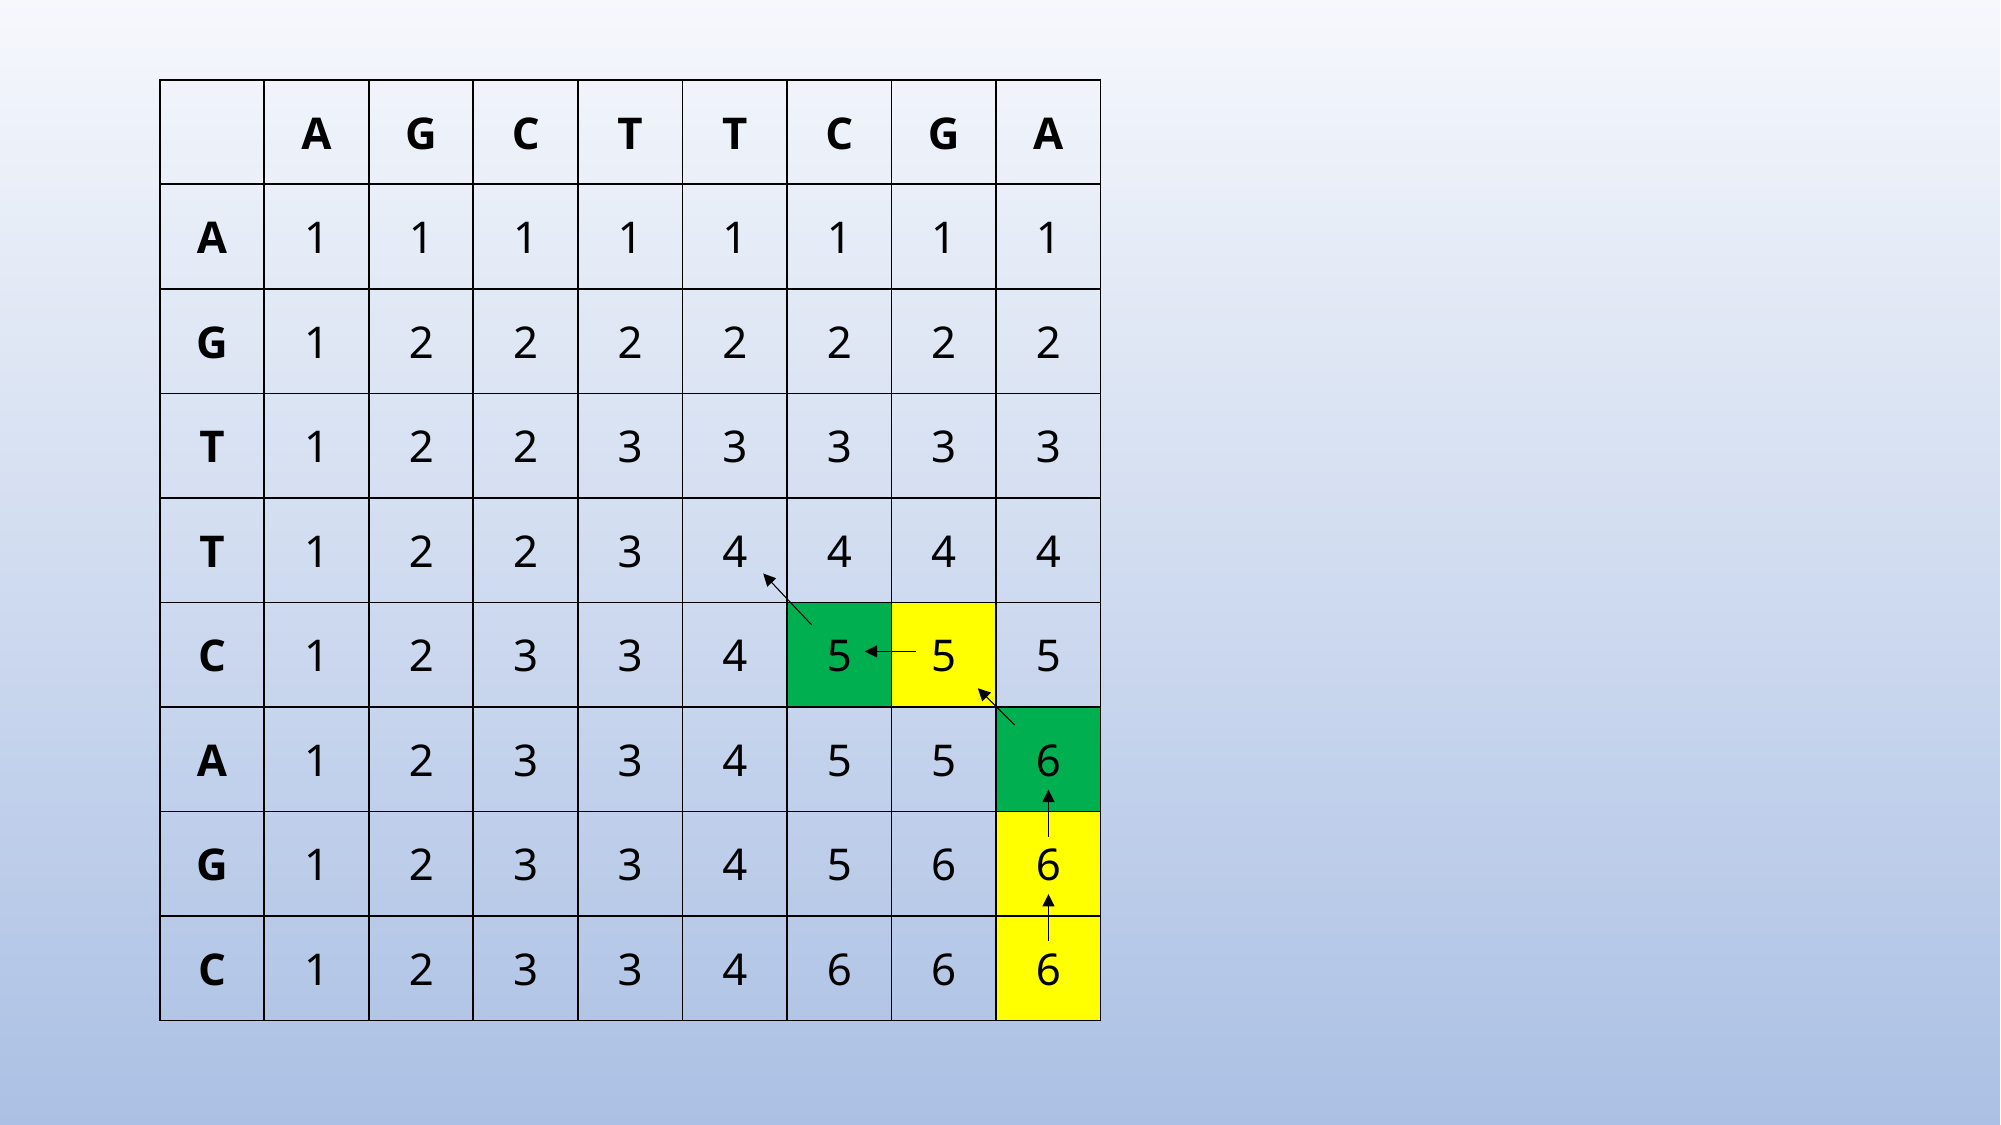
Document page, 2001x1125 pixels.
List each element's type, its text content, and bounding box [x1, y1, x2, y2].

table_cell 5 [788, 603, 891, 706]
table_header [161, 81, 263, 183]
table_header C [788, 81, 891, 183]
table_header T [579, 81, 682, 183]
table_cell 1 [265, 185, 368, 288]
table_cell 2 [370, 394, 472, 497]
table_cell 6 [997, 812, 1100, 915]
table_cell A [161, 708, 263, 811]
table_cell C [161, 603, 263, 706]
table_cell 2 [370, 812, 472, 915]
table_cell 6 [788, 917, 891, 1020]
table_cell 2 [370, 290, 472, 393]
table_cell 2 [370, 708, 472, 811]
table_cell 5 [997, 603, 1100, 706]
table_cell 2 [474, 499, 577, 602]
table_cell A [161, 185, 263, 288]
table_cell G [161, 812, 263, 915]
table_cell 4 [788, 499, 891, 602]
table_cell 2 [370, 499, 472, 602]
table_cell 4 [997, 499, 1100, 602]
table_cell 5 [788, 812, 891, 915]
table_cell G [161, 290, 263, 393]
table_cell 5 [788, 708, 891, 811]
table_cell 3 [474, 812, 577, 915]
table_cell 2 [788, 290, 891, 393]
table_cell T [161, 499, 263, 602]
table_cell 1 [997, 185, 1100, 288]
table_cell 1 [265, 394, 368, 497]
table_cell 3 [474, 708, 577, 811]
table_cell 4 [683, 603, 786, 706]
table_cell 1 [683, 185, 786, 288]
table_cell 3 [788, 394, 891, 497]
table_cell 2 [474, 290, 577, 393]
table_cell 4 [683, 708, 786, 811]
table_cell 1 [265, 290, 368, 393]
table_header A [997, 81, 1100, 183]
table_cell 3 [579, 917, 682, 1020]
table_cell C [161, 917, 263, 1020]
table_header G [370, 81, 472, 183]
table_cell 3 [892, 394, 995, 497]
table_cell 4 [683, 812, 786, 915]
table_header A [265, 81, 368, 183]
table_cell 3 [579, 499, 682, 602]
table_cell 4 [892, 499, 995, 602]
table_cell 6 [997, 917, 1100, 1020]
table_cell 2 [892, 290, 995, 393]
table_cell 3 [579, 812, 682, 915]
table_cell 1 [892, 185, 995, 288]
table_cell 6 [892, 917, 995, 1020]
table_cell 2 [474, 394, 577, 497]
table_cell 6 [997, 708, 1100, 811]
table_cell 3 [474, 917, 577, 1020]
table_cell 1 [265, 603, 368, 706]
table_cell 5 [892, 603, 995, 706]
table_cell 3 [579, 708, 682, 811]
table_cell 1 [788, 185, 891, 288]
table_cell 6 [892, 812, 995, 915]
table_cell 4 [683, 917, 786, 1020]
table_cell 2 [370, 603, 472, 706]
table_cell 3 [683, 394, 786, 497]
table_cell 3 [579, 394, 682, 497]
table_cell 3 [997, 394, 1100, 497]
table_cell 1 [265, 917, 368, 1020]
table_cell 1 [579, 185, 682, 288]
table_cell 2 [579, 290, 682, 393]
table_cell 2 [370, 917, 472, 1020]
table_cell 2 [683, 290, 786, 393]
table_header T [683, 81, 786, 183]
table_header C [474, 81, 577, 183]
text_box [977, 688, 1015, 725]
table_cell 1 [265, 812, 368, 915]
table_cell T [161, 394, 263, 497]
table_cell 3 [474, 603, 577, 706]
table_cell 1 [474, 185, 577, 288]
table_cell 1 [265, 499, 368, 602]
table_cell 5 [892, 708, 995, 811]
table_cell 1 [370, 185, 472, 288]
table_cell 4 [683, 499, 786, 602]
table_header G [892, 81, 995, 183]
table_cell 2 [997, 290, 1100, 393]
table_cell 1 [265, 708, 368, 811]
table_cell 3 [579, 603, 682, 706]
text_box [763, 573, 812, 625]
